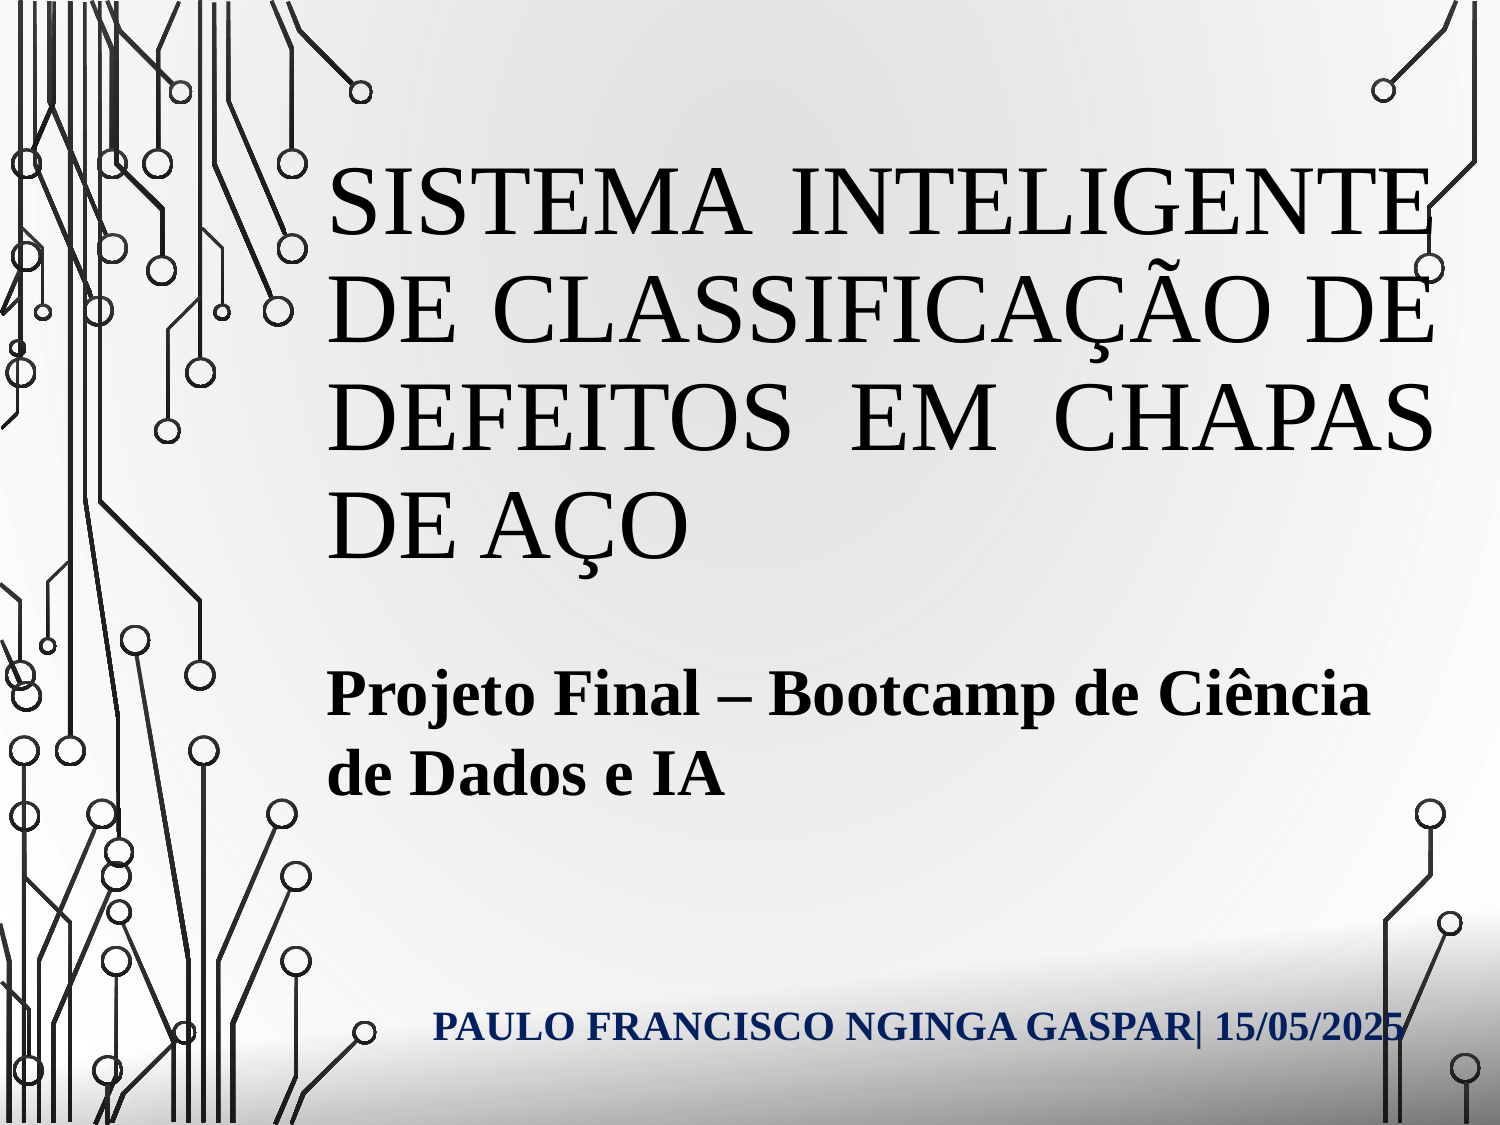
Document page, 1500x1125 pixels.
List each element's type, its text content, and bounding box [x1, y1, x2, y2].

title Sistema Inteligente de Classificação de Defeitos em Chapas de Aço [311, 80, 1454, 588]
text_box Projeto Final – Bootcamp de Ciência de Dados e IA [311, 641, 1422, 817]
subtitle Paulo Francisco Nginga gaspar| 15/05/2025 [417, 981, 1454, 1094]
